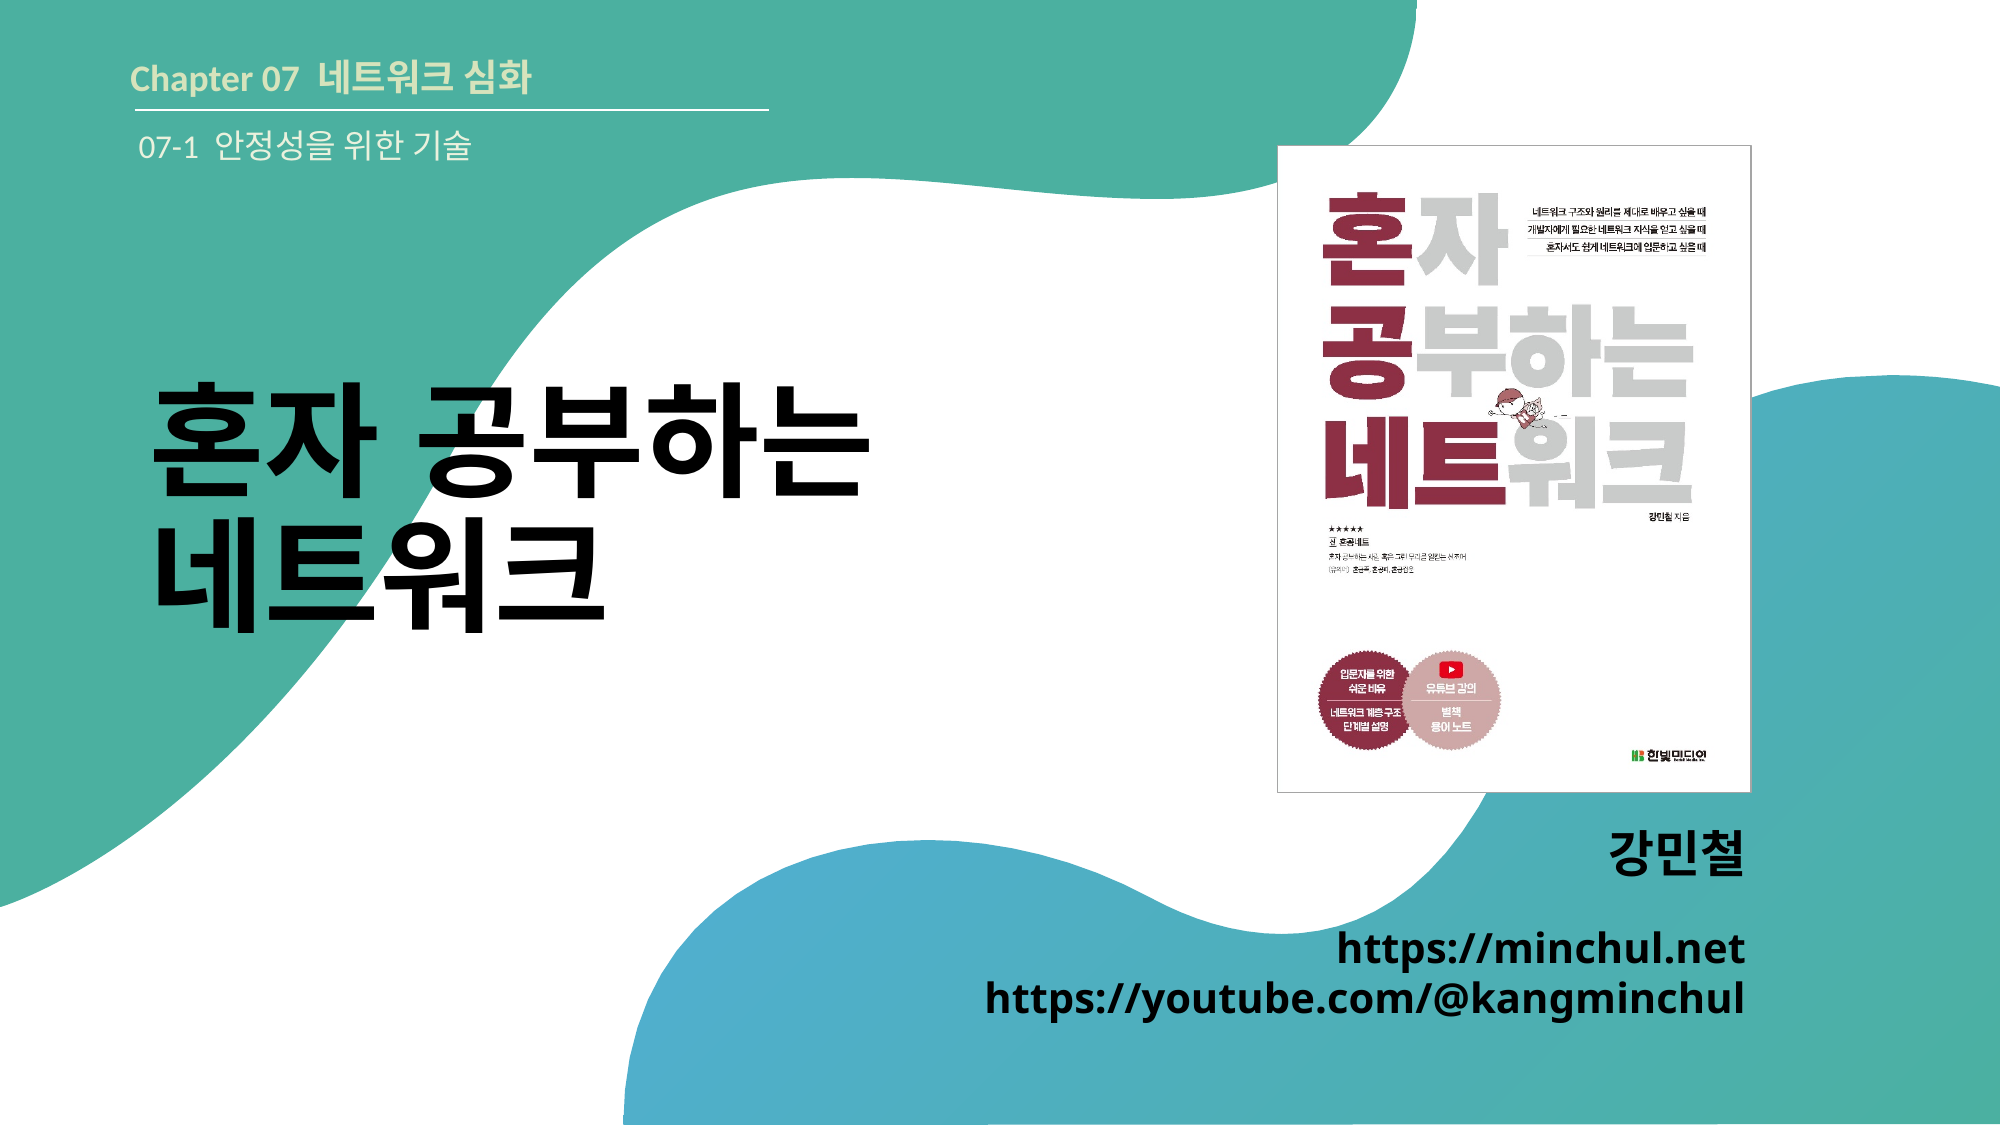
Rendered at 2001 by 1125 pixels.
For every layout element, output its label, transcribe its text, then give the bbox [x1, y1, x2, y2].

title 혼자 공부하는 네트워크 [134, 364, 1253, 877]
text_box 강민철 https://minchul.net https://youtube.com/@kangminchul [916, 806, 1762, 983]
picture [1277, 146, 1751, 792]
text_box 07-1 안정성을 위한 기술 [123, 117, 731, 173]
text_box Chapter 07 네트워크 심화 [115, 46, 1562, 107]
